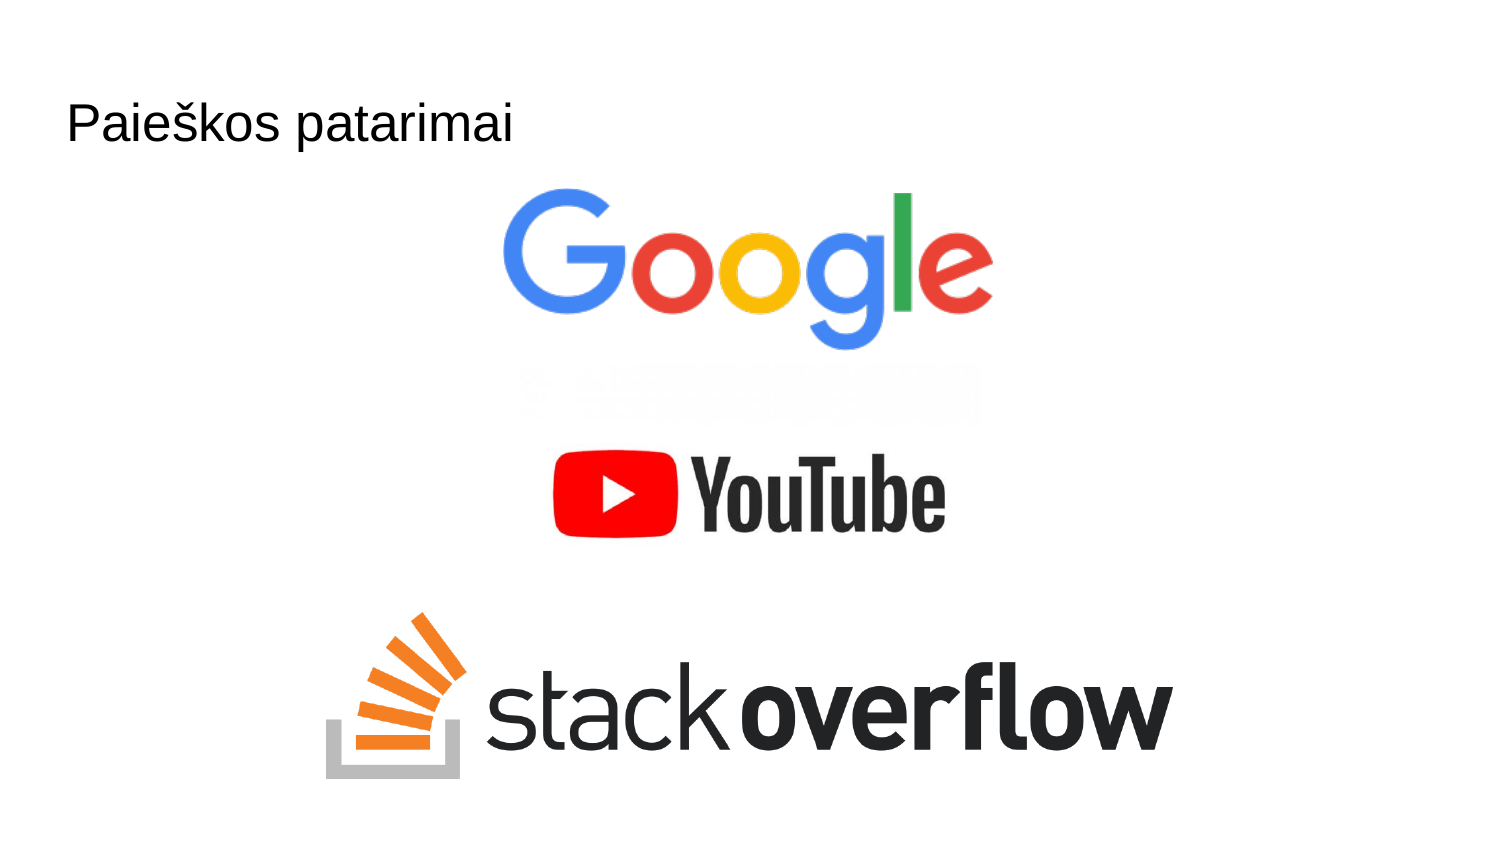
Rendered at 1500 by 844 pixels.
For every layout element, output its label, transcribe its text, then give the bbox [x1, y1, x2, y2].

picture [503, 188, 997, 356]
title Paieškos patarimai [51, 72, 1449, 167]
picture [326, 363, 1174, 779]
